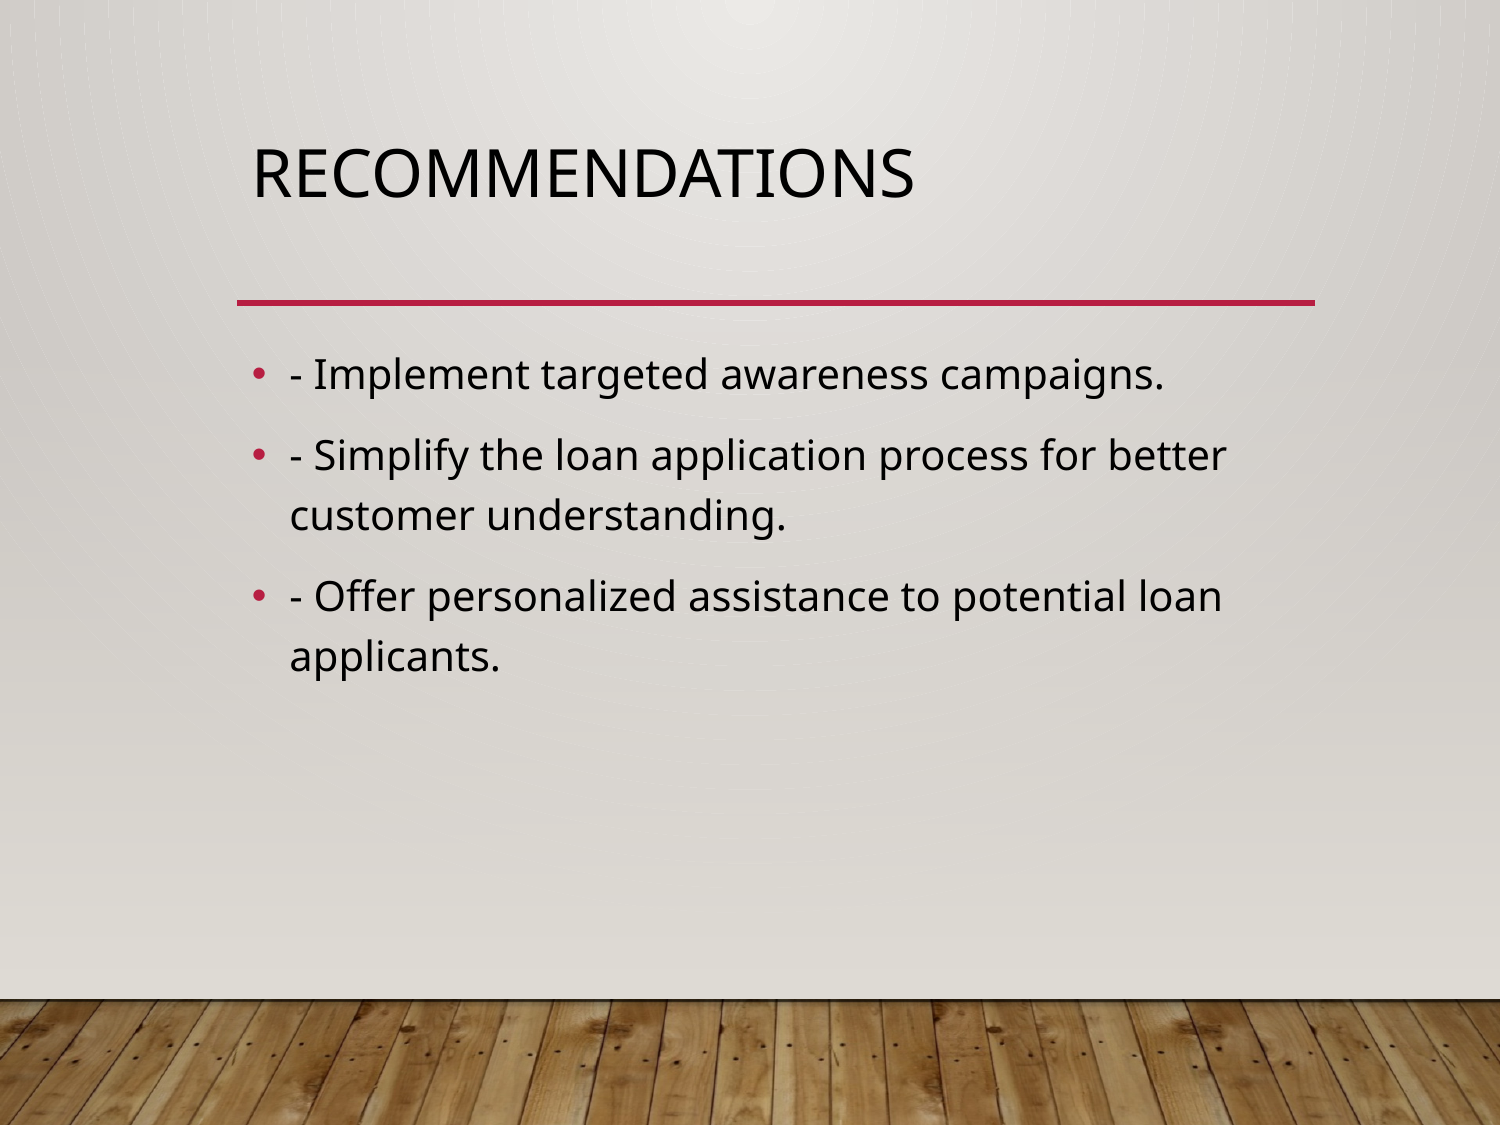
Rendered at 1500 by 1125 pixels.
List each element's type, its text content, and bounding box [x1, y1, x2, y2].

title Recommendations [236, 131, 1315, 305]
list - Implement targeted awareness campaigns. - Simplify the loan application process for better customer understanding. - Offer personalized assistance to potential loan applicants. [236, 330, 1315, 897]
picture [0, 999, 1500, 1125]
